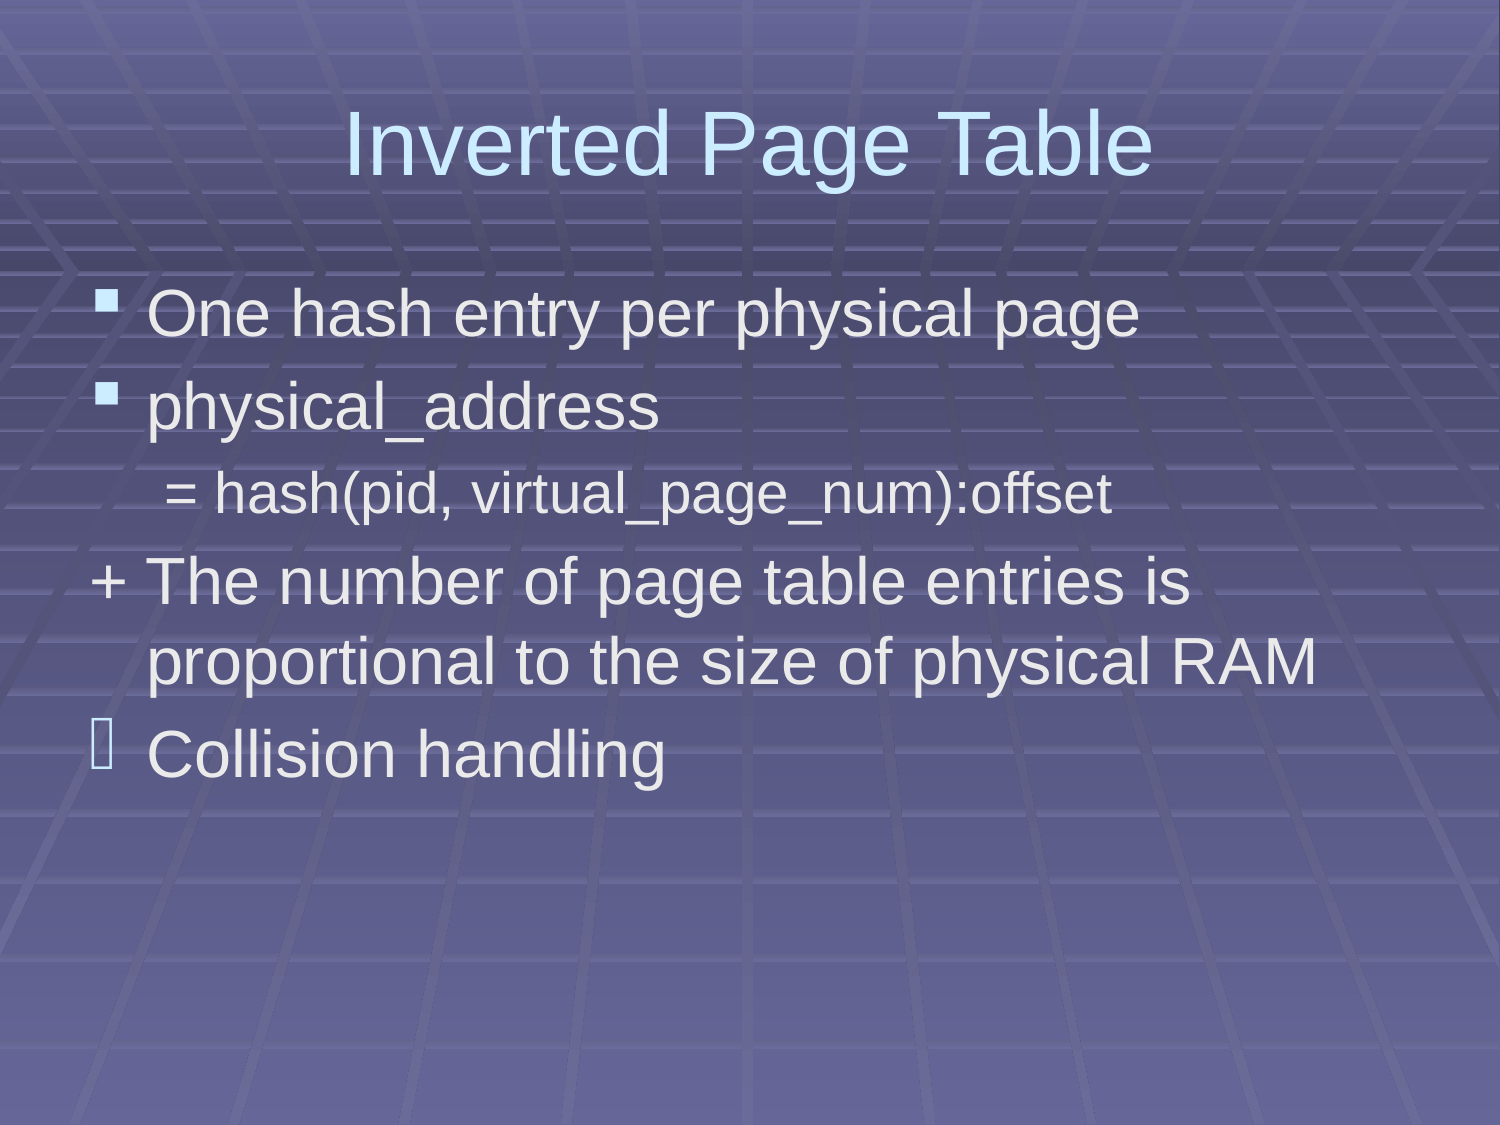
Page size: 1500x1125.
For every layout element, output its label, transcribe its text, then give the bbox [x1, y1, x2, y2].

list One hash entry per physical page physical_address = hash(pid, virtual_page_num):offset + The number of page table entries is proportional to the size of physical RAM Collision handling [74, 262, 1425, 1000]
title Inverted Page Table [74, 44, 1425, 233]
